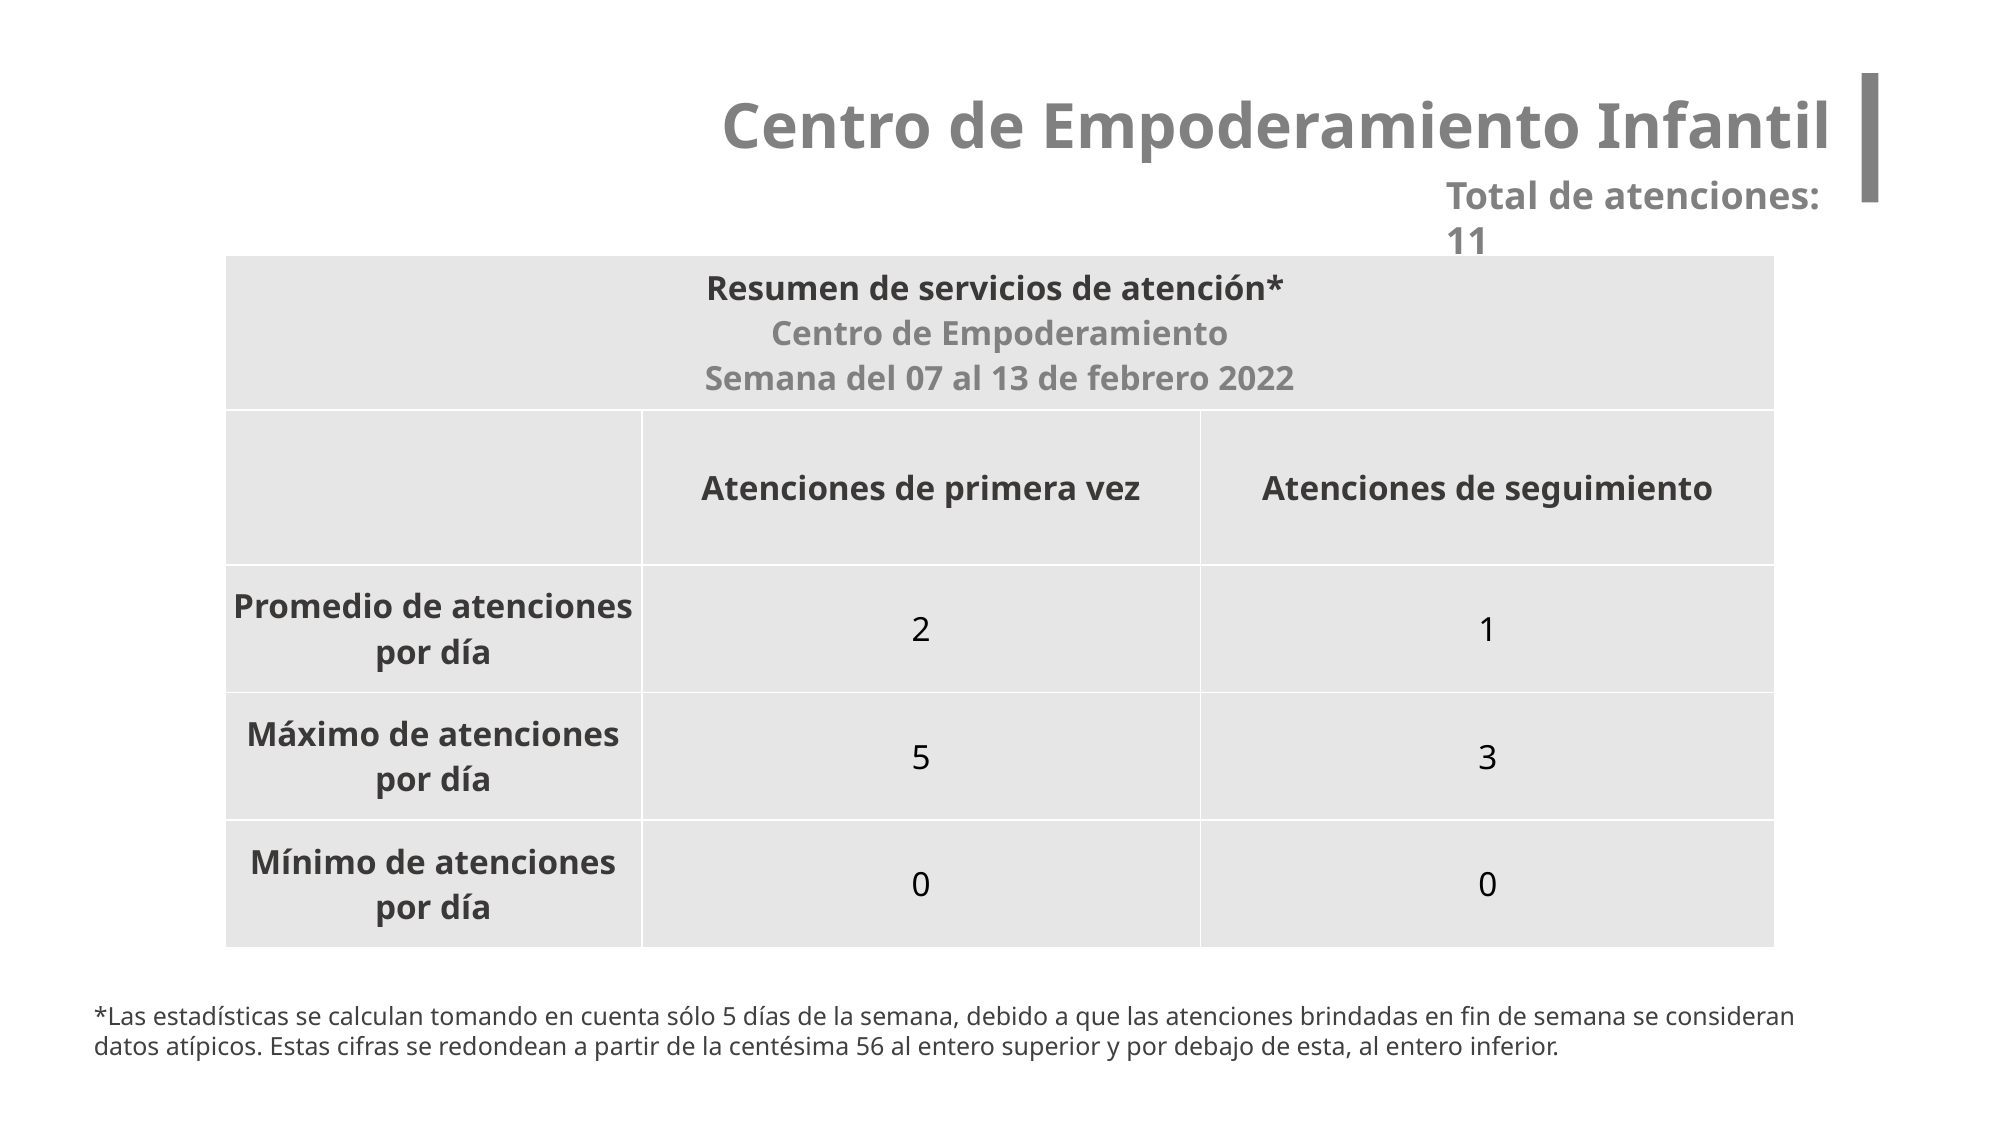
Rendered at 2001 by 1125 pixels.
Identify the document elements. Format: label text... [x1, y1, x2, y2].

table_cell [226, 411, 641, 564]
text_box *Las estadísticas se calculan tomando en cuenta sólo 5 días de la semana, debido a que las atenciones brindadas en fin de semana se consideran datos atípicos. Estas cifras se redondean a partir de la centésima 56 al entero superior y por debajo de esta, al entero inferior. [79, 993, 1862, 1069]
table_cell 0 [643, 821, 1200, 947]
table_cell Mínimo de atenciones por día [226, 821, 641, 947]
table_cell Atenciones de seguimiento [1201, 411, 1774, 564]
table_cell Promedio de atenciones por día [226, 566, 641, 692]
text_box Centro de Empoderamiento Infantil [321, 71, 1862, 203]
table_cell 3 [1201, 693, 1774, 819]
table_header Resumen de servicios de atención* Centro de Empoderamiento Semana del 07 al 13 de febrero 2022 [226, 256, 1774, 409]
text_box Total de atenciones: 11 [1430, 164, 1862, 270]
table_cell Máximo de atenciones por día [226, 693, 641, 819]
text_box [1862, 73, 1879, 203]
table_cell 2 [643, 566, 1200, 692]
table_cell Atenciones de primera vez [643, 411, 1200, 564]
table_cell 1 [1201, 566, 1774, 692]
table_cell 0 [1201, 821, 1774, 947]
table_cell 5 [643, 693, 1200, 819]
